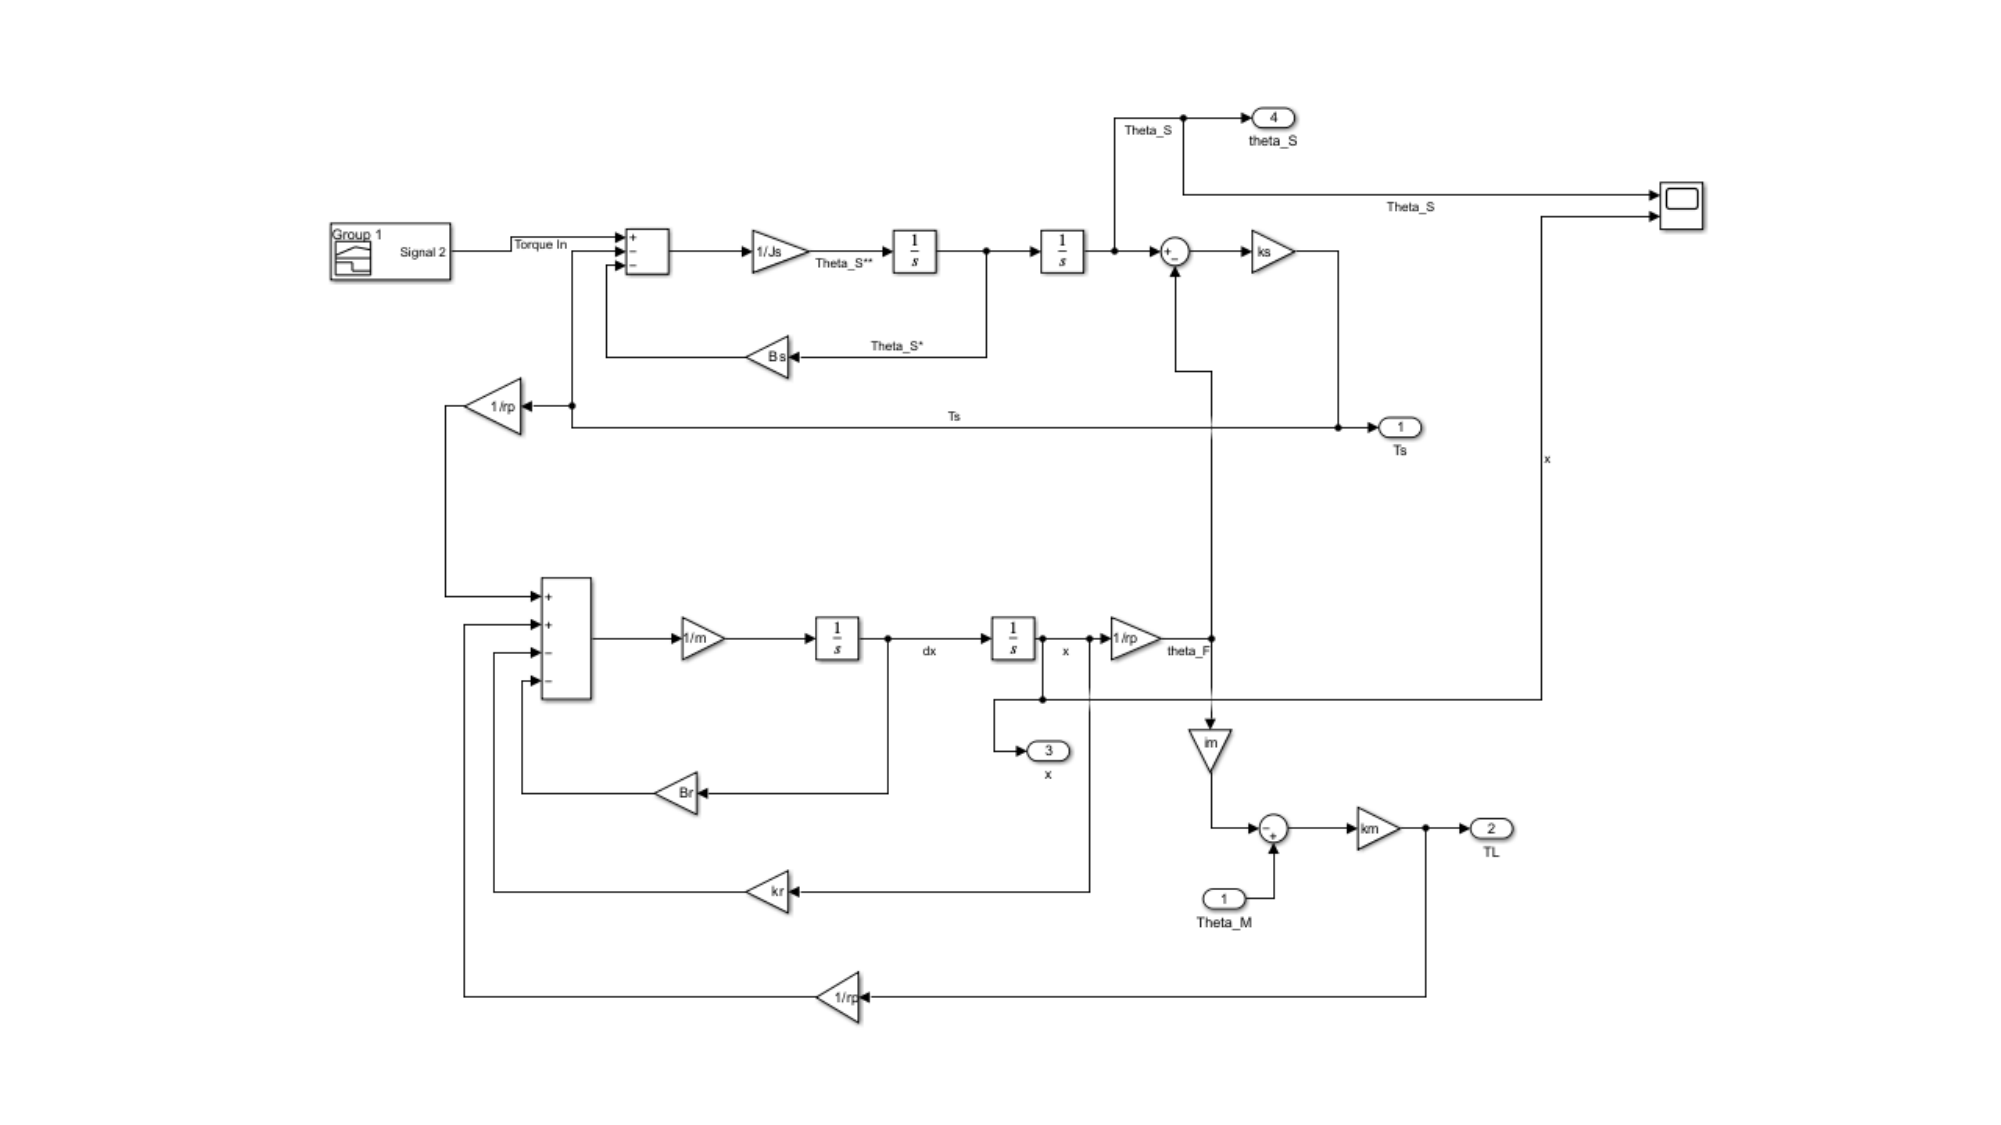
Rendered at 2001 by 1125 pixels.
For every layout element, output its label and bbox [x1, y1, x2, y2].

picture [273, 88, 1727, 1037]
